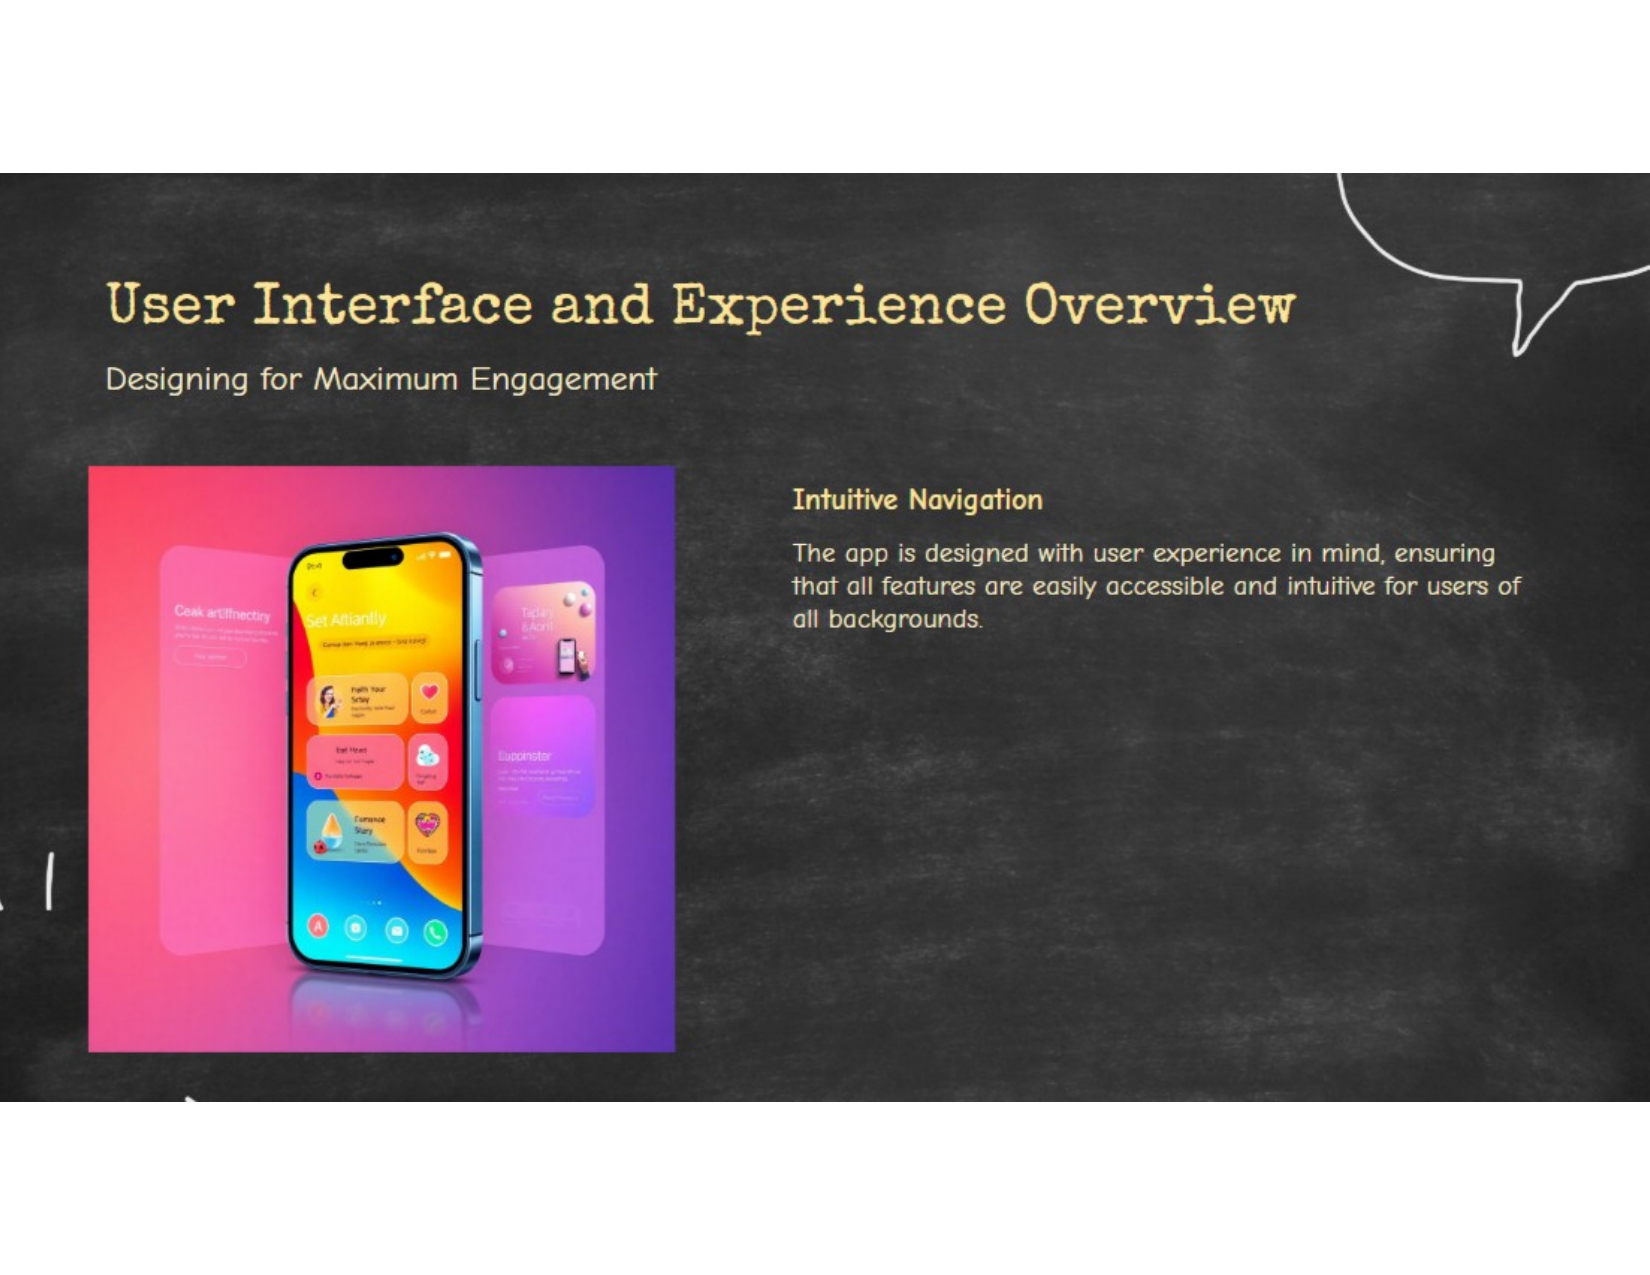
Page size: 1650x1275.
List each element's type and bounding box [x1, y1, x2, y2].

text_box [0, 173, 1650, 1102]
